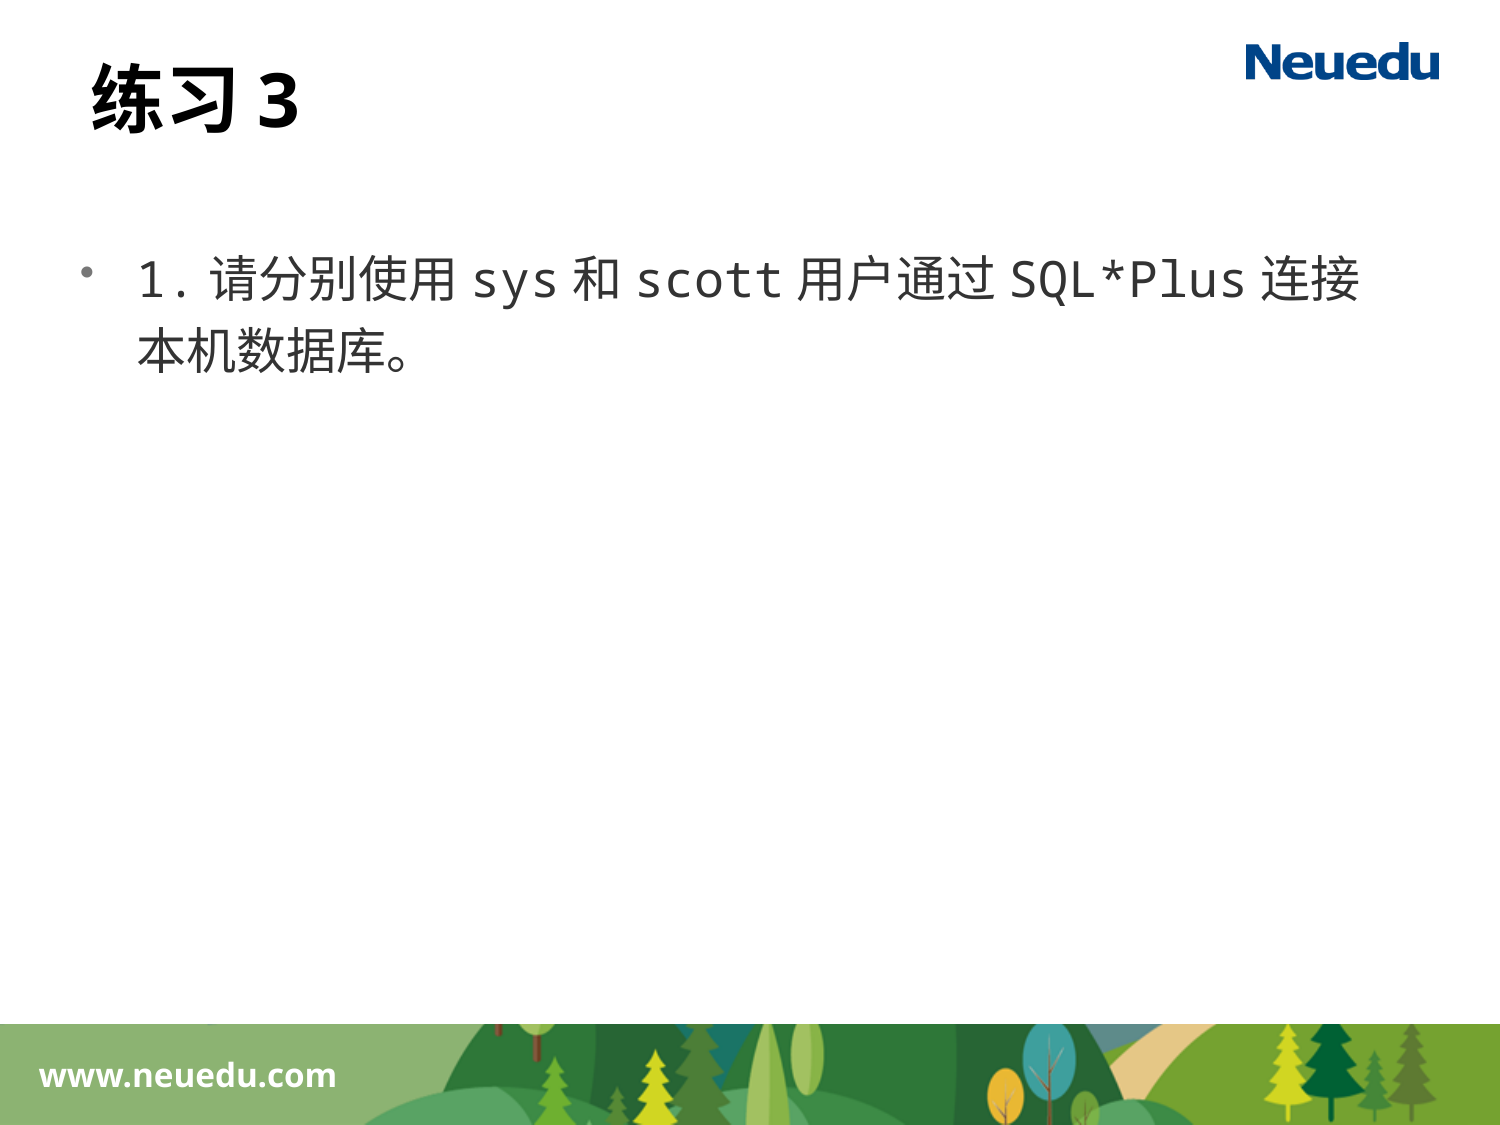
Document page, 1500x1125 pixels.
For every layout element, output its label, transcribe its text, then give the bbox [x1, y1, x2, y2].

title 练习3 [75, 45, 1425, 150]
picture [0, 1024, 1500, 1125]
text_box 1.请分别使用sys和scott用户通过SQL*Plus连接本机数据库。 [64, 227, 1402, 985]
picture [1246, 42, 1439, 80]
